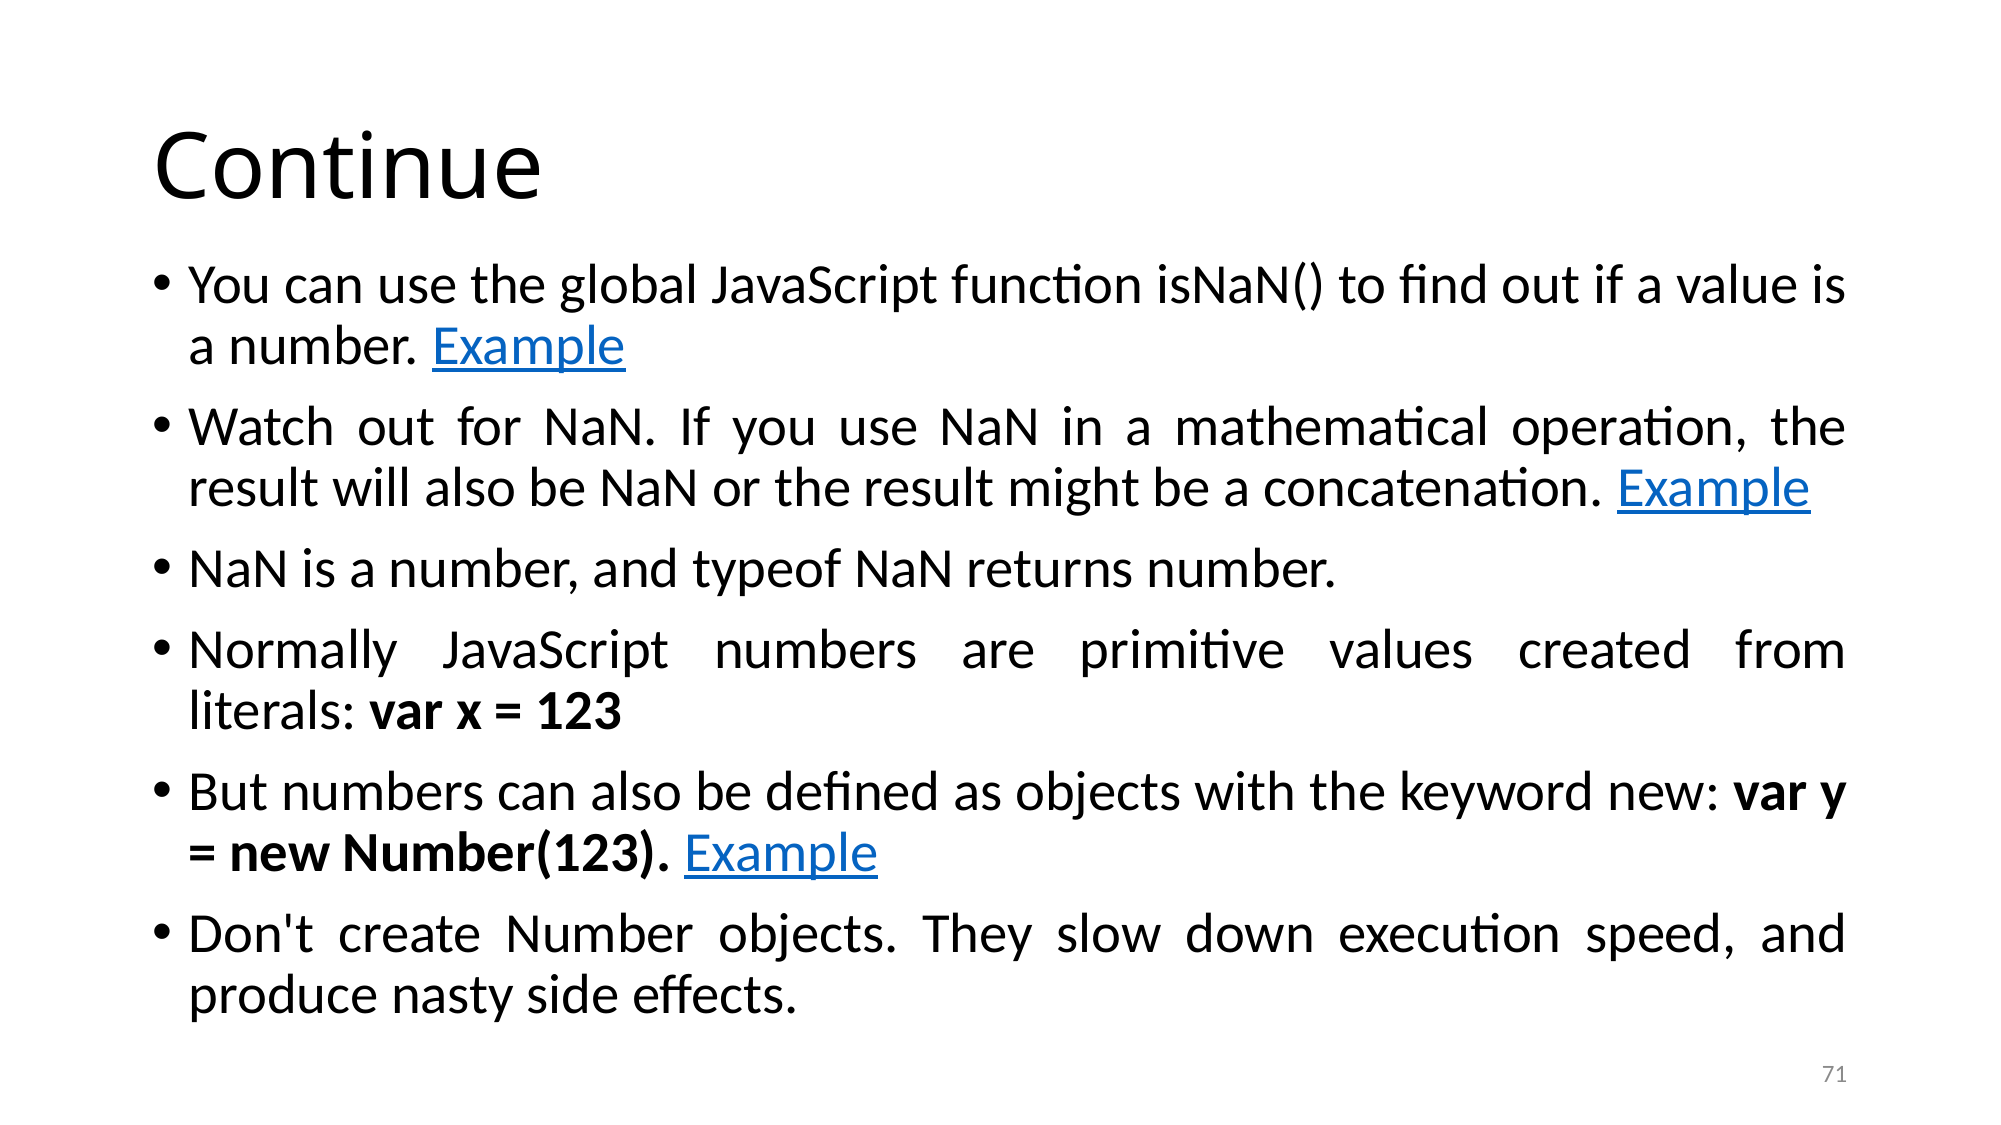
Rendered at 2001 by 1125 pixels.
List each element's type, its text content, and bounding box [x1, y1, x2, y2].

list You can use the global JavaScript function isNaN() to find out if a value is a number. Example Watch out for NaN. If you use NaN in a mathematical operation, the result will also be NaN or the result might be a concatenation. Example NaN is a number, and typeof NaN returns number. Normally JavaScript numbers are primitive values created from literals: var x = 123 But numbers can also be defined as objects with the keyword new: var y = new Number(123). Example Don't create Number objects. They slow down execution speed, and produce nasty side effects. [137, 247, 1863, 1043]
slide_number 71 [1412, 1042, 1863, 1103]
title Continue [137, 59, 1863, 247]
